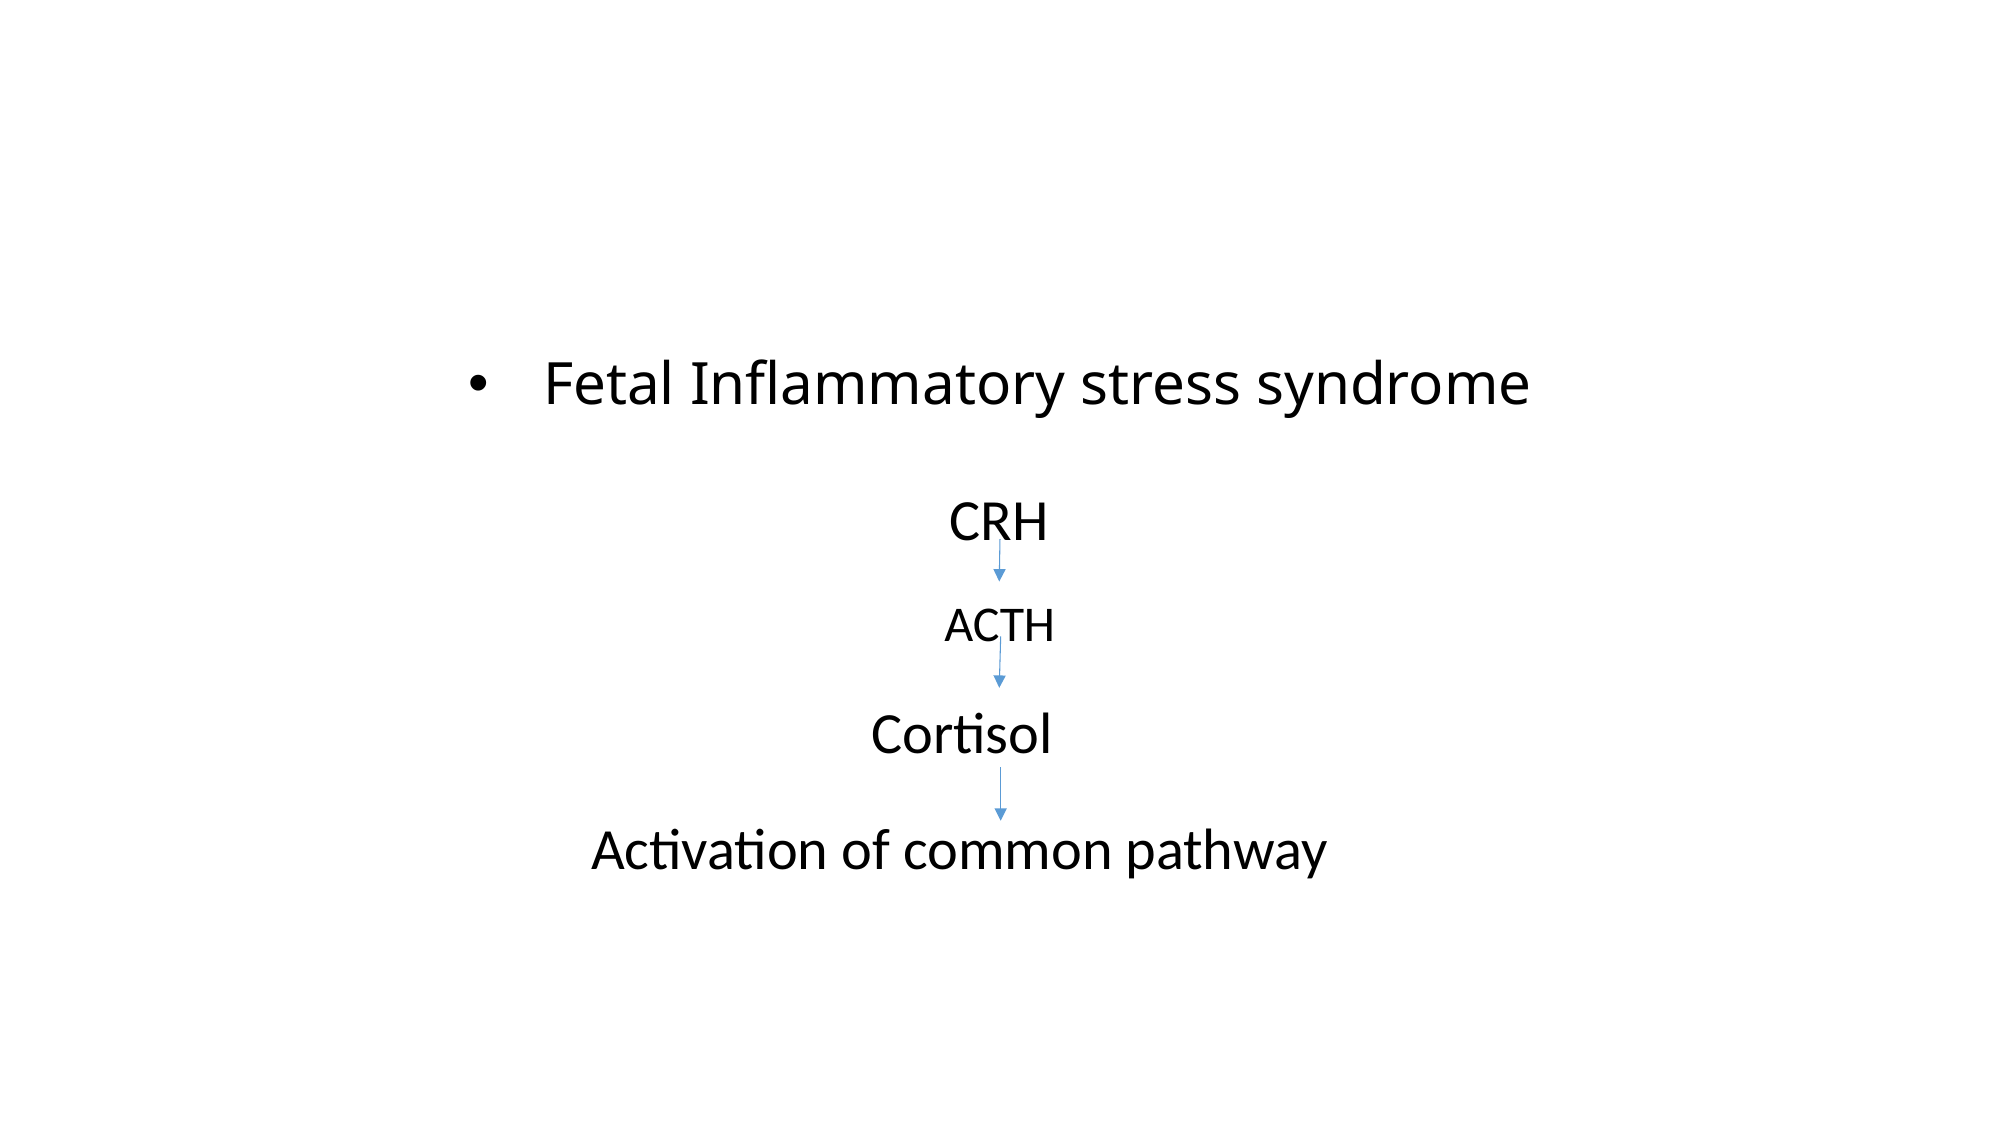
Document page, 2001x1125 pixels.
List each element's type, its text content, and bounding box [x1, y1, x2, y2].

subtitle ACTH [249, 590, 1750, 863]
title Fetal Inflammatory stress syndrome [249, 184, 1750, 492]
text_box CRH [856, 474, 1142, 560]
text_box Cortisol [856, 687, 1380, 773]
text_box Activation of common pathway [576, 803, 1777, 889]
